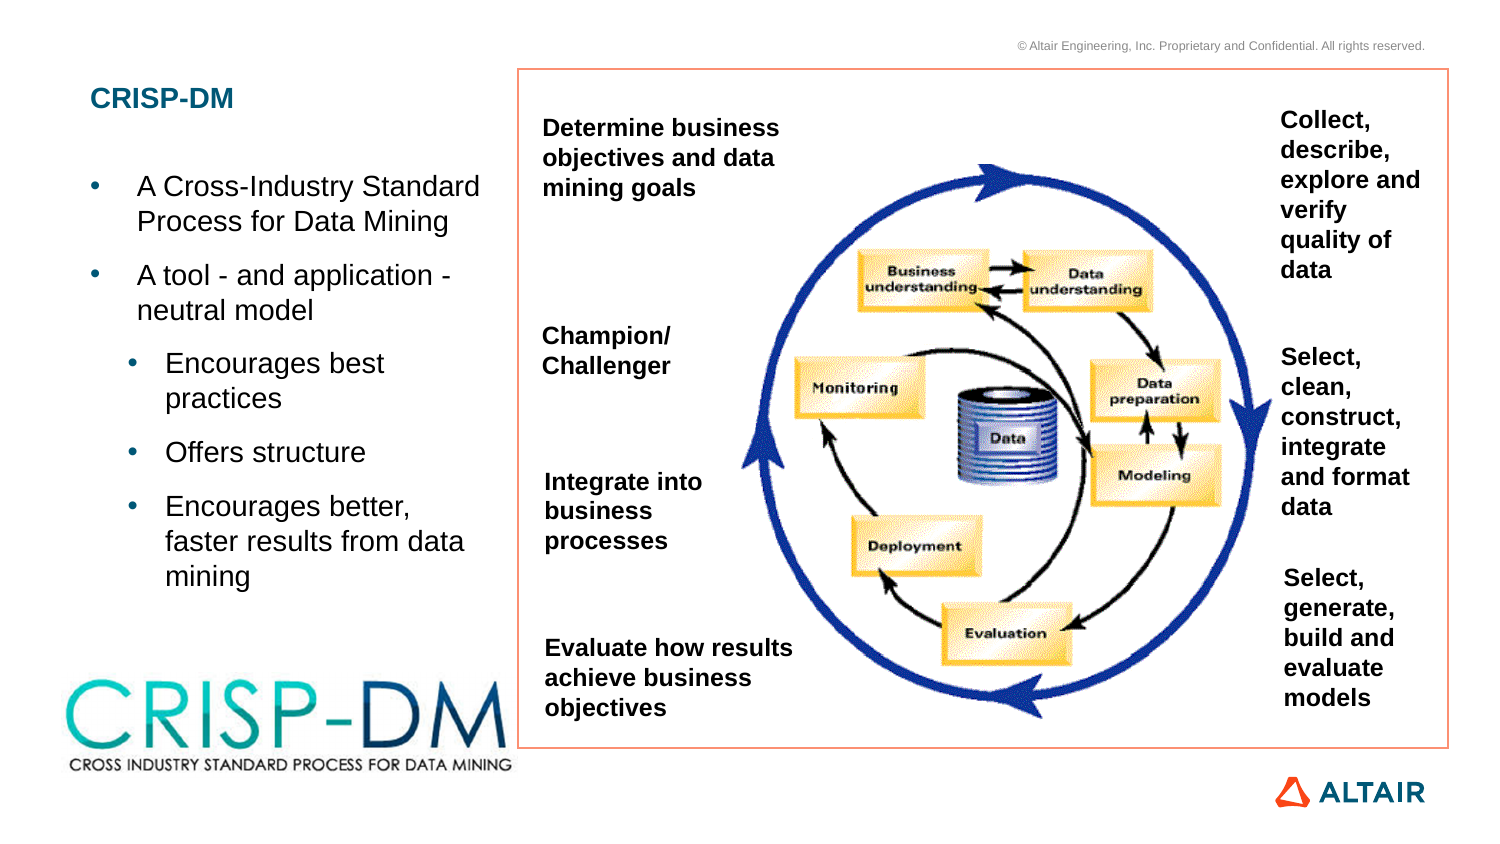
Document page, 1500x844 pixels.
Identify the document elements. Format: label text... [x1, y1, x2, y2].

picture [61, 672, 518, 779]
text_box [634, 17, 1362, 56]
picture [736, 159, 1288, 727]
text_box [654, 22, 1421, 68]
title CRISP-DM [75, 75, 517, 124]
list A Cross-Industry Standard Process for Data Mining A tool - and application - neutral model Encourages best practices Offers structure Encourages better, faster results from data mining [75, 159, 505, 672]
text_box [517, 68, 1449, 749]
